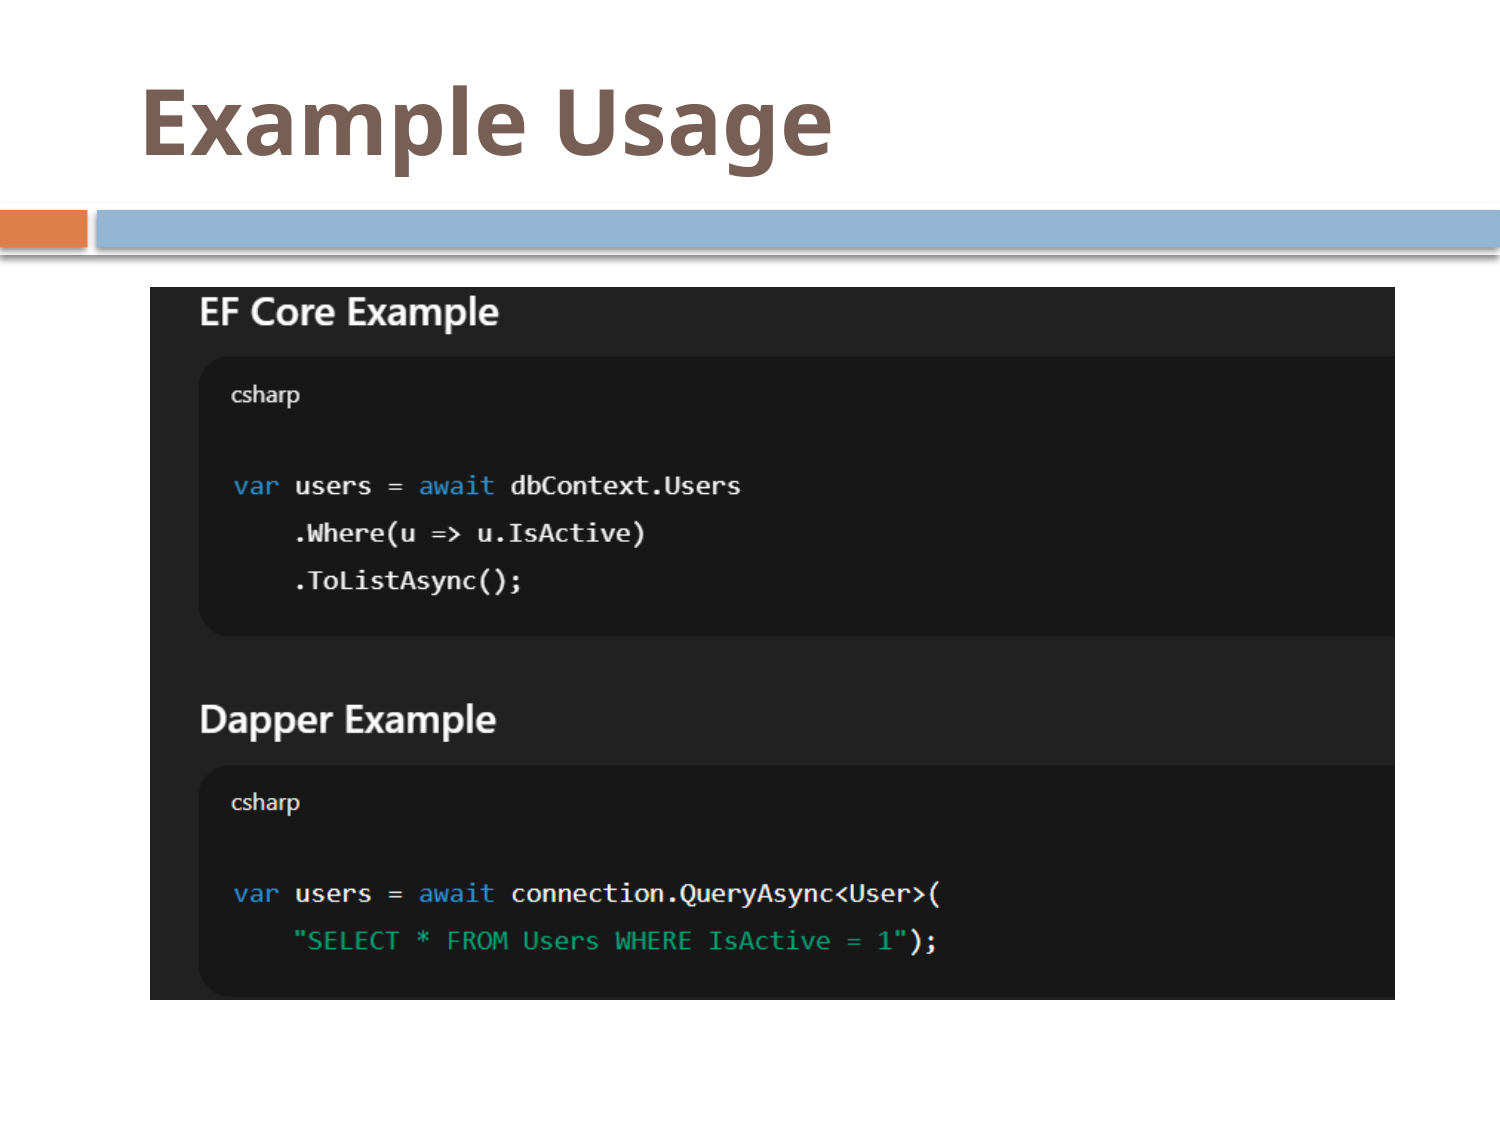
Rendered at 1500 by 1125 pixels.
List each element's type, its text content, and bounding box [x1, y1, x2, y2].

title Example Usage [100, 37, 1438, 200]
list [149, 287, 1395, 1001]
